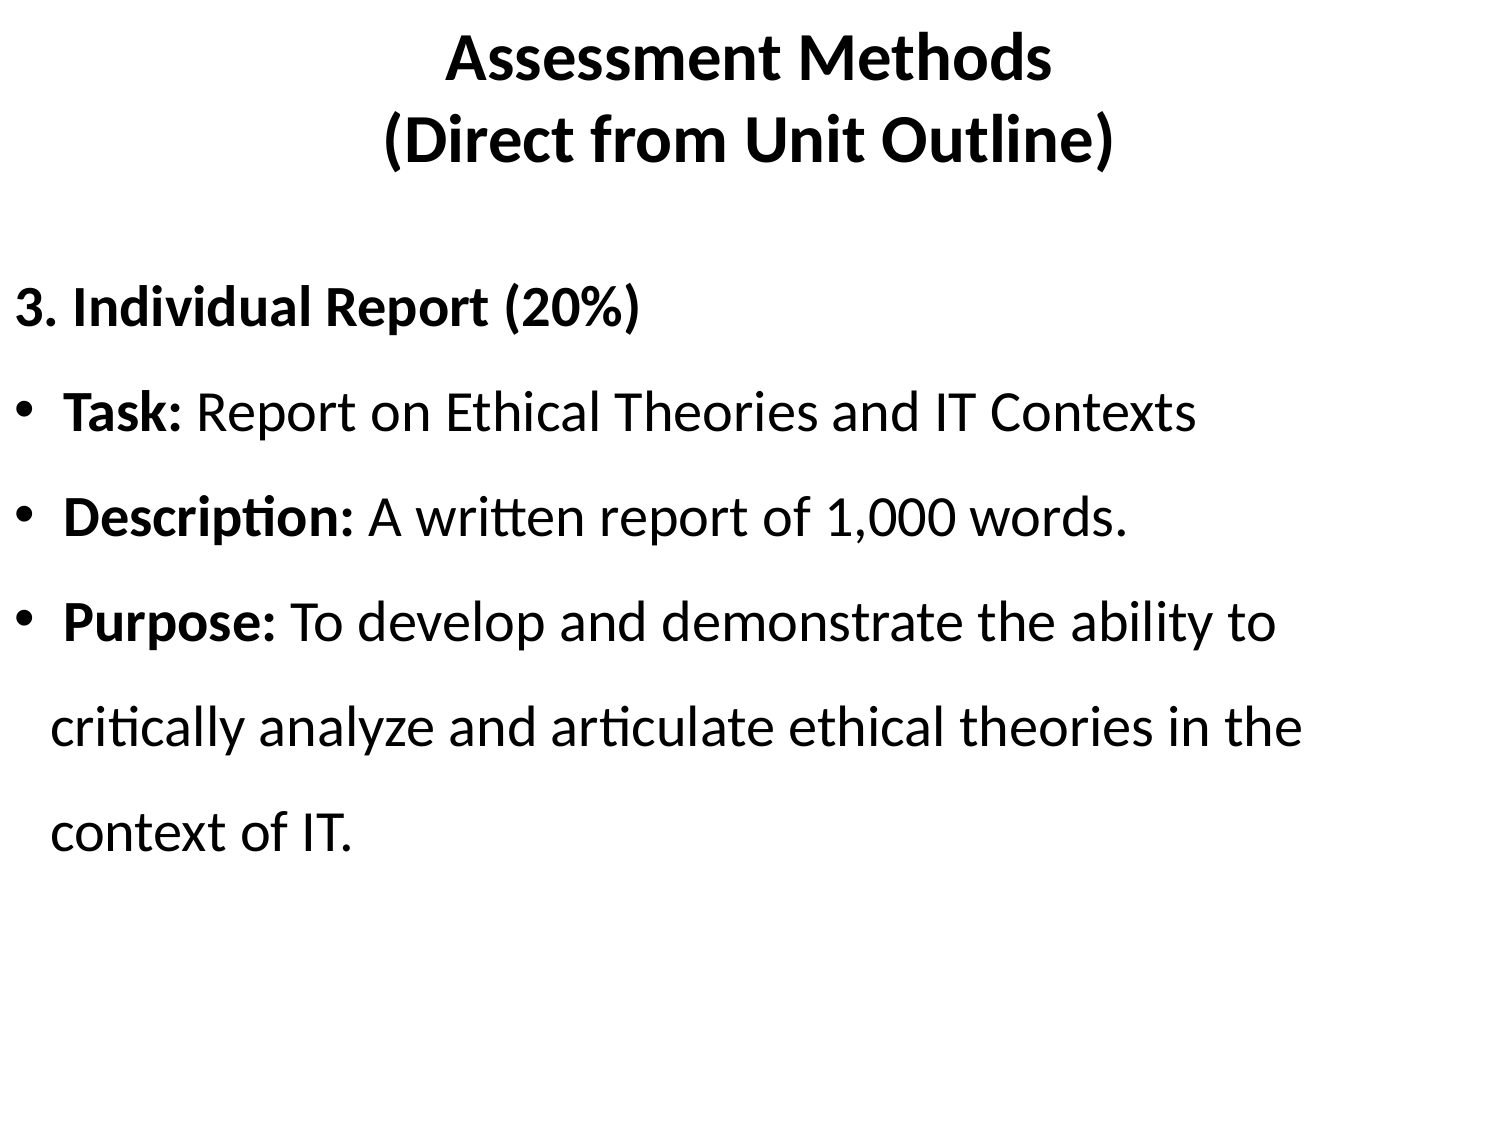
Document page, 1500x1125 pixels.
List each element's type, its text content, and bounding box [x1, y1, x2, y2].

text_box 3. Individual Report (20%) Task: Report on Ethical Theories and IT Contexts Description: A written report of 1,000 words. Purpose: To develop and demonstrate the ability to critically analyze and articulate ethical theories in the context of IT. [0, 225, 1500, 871]
title Assessment Methods (Direct from Unit Outline) [75, 0, 1425, 189]
